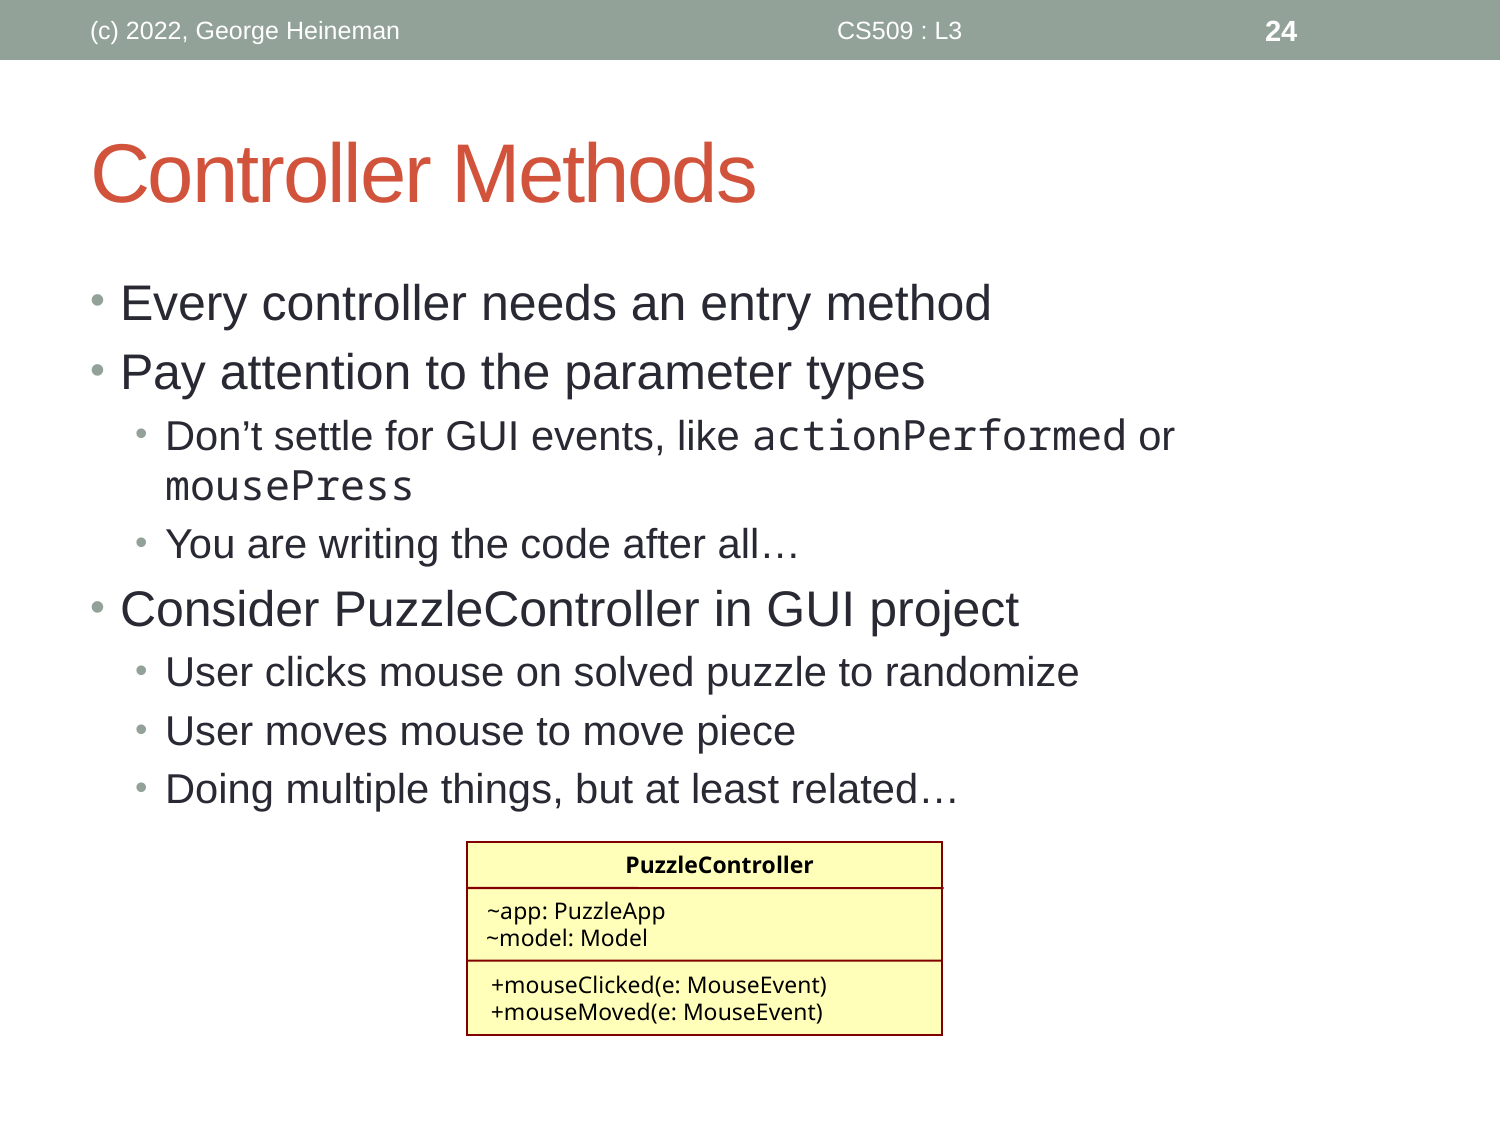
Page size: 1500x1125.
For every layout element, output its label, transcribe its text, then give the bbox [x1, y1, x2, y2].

footer CS509 : L3 [562, 3, 1238, 57]
list Every controller needs an entry method Pay attention to the parameter types Don’t settle for GUI events, like actionPerformed or mousePress You are writing the code after all… Consider PuzzleController in GUI project User clicks mouse on solved puzzle to randomize User moves mouse to move piece Doing multiple things, but at least related… [75, 262, 1425, 900]
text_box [424, 799, 986, 1109]
slide_number (c) 2022, George Heineman [75, 3, 550, 57]
slide_number 24 [1250, 3, 1425, 57]
title Controller Methods [75, 87, 1425, 250]
